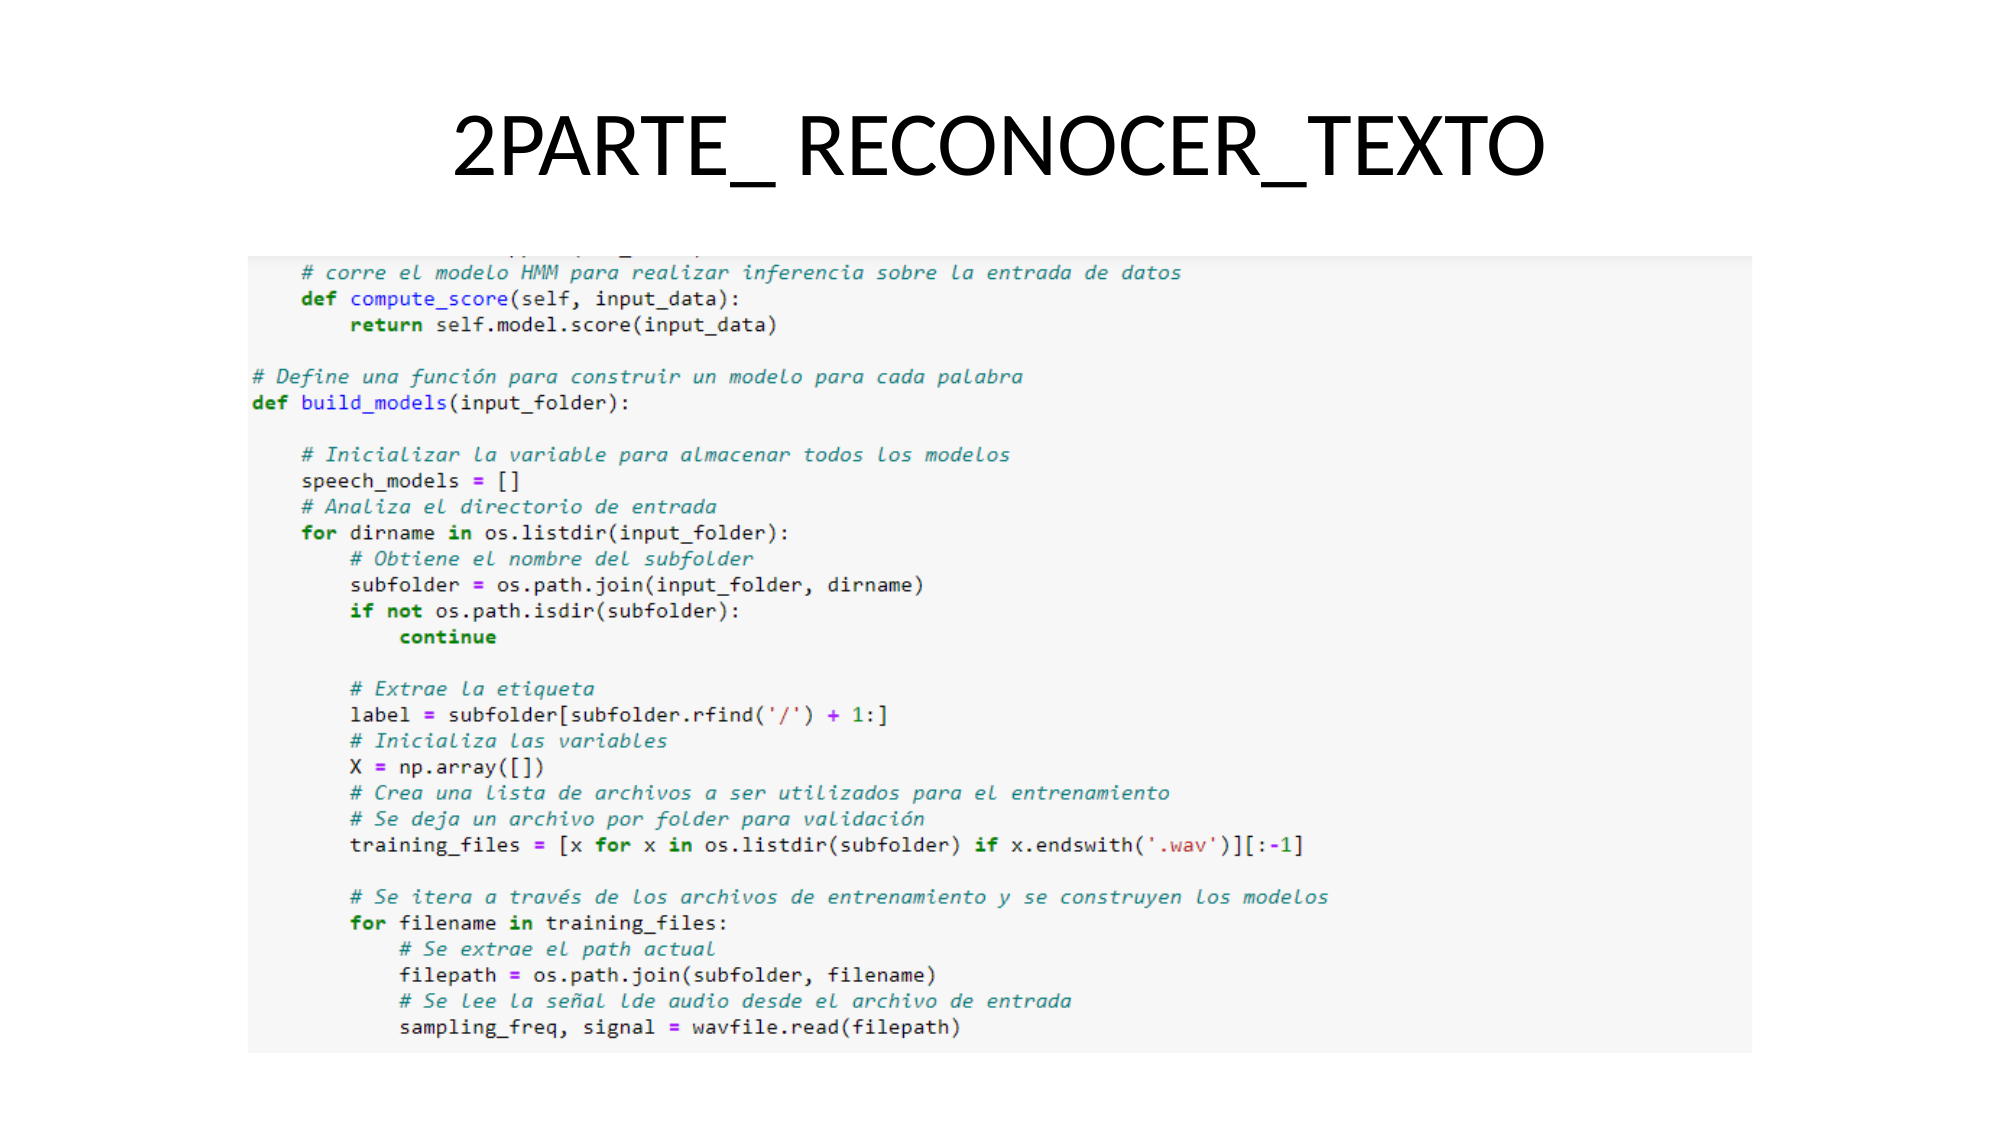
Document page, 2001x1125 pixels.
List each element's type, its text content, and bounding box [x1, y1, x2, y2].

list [247, 256, 1753, 1053]
title 2PARTE_ RECONOCER_TEXTO [99, 45, 1900, 233]
